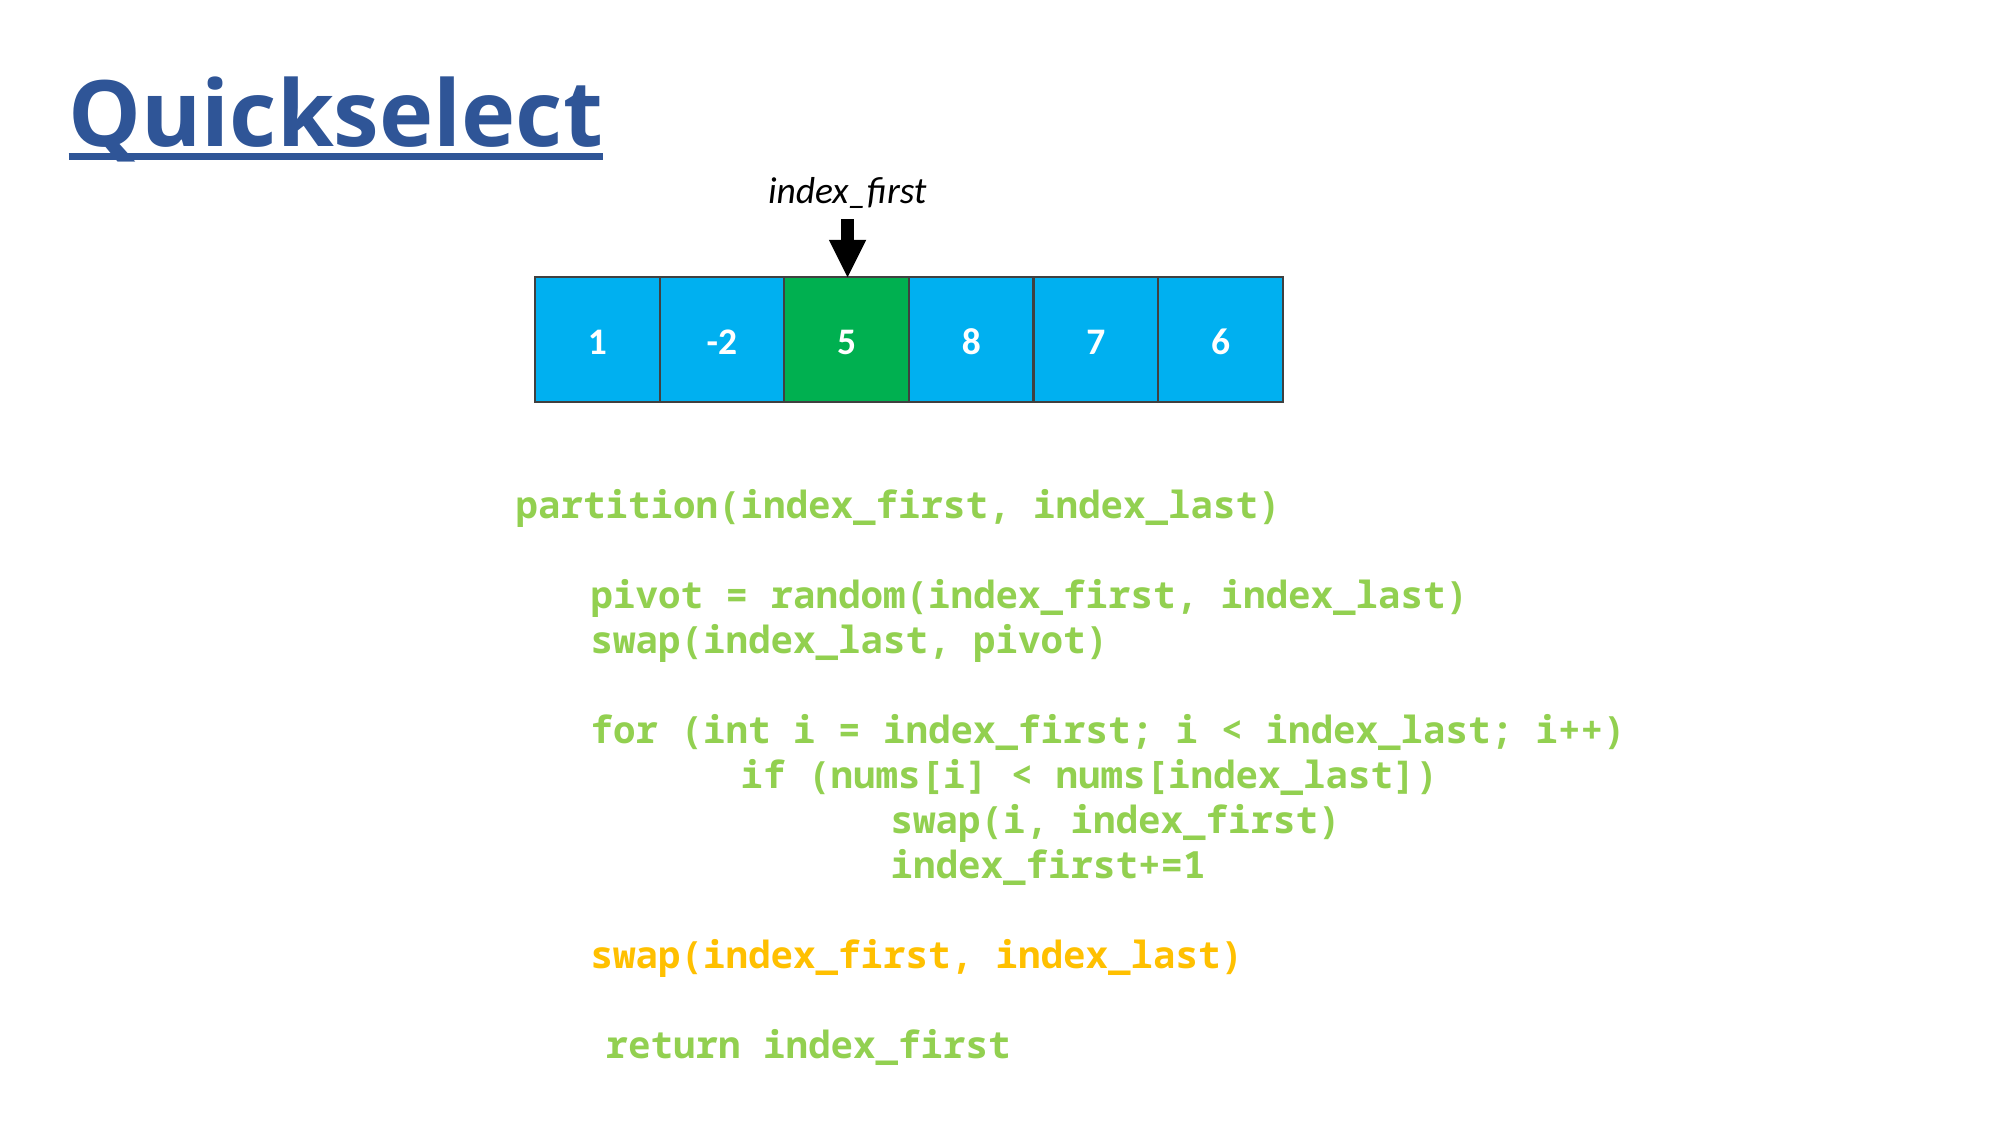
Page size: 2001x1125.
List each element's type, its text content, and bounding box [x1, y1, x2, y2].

text_box 6 [1157, 276, 1284, 403]
title Quickselect [53, 7, 1779, 226]
text_box 5 [783, 276, 908, 403]
text_box index_first [753, 158, 942, 219]
text_box partition(index_first, index_last) pivot = random(index_first, index_last) swap(index_last, pivot) for (int i = index_first; i < index_last; i++) if (nums[i] < nums[index_last]) swap(i, index_first) index_first+=1 swap(index_first, index_last) return index_first [500, 473, 1779, 1119]
text_box 1 [534, 276, 659, 403]
text_box -2 [659, 276, 783, 403]
text_box 7 [1032, 276, 1157, 403]
text_box 8 [908, 276, 1032, 403]
